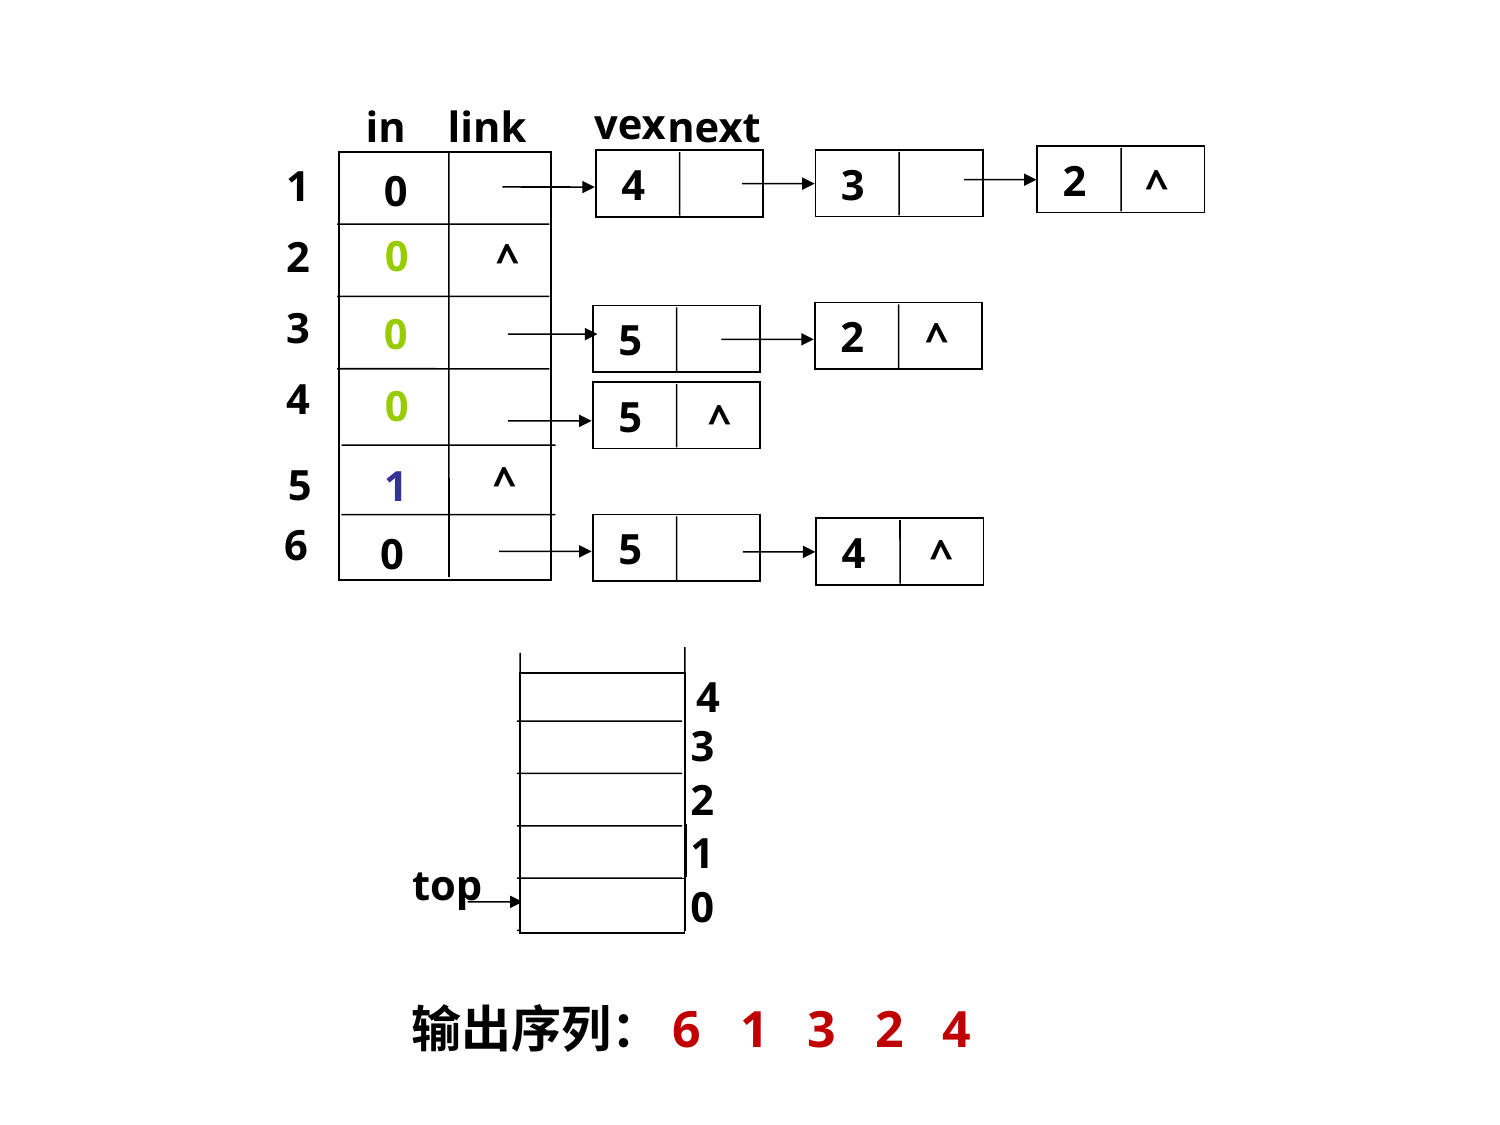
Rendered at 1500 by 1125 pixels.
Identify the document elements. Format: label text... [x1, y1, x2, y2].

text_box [271, 90, 1205, 587]
text_box 输出序列：6 1 3 2 4 [396, 989, 987, 1065]
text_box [397, 850, 523, 917]
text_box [516, 646, 750, 940]
